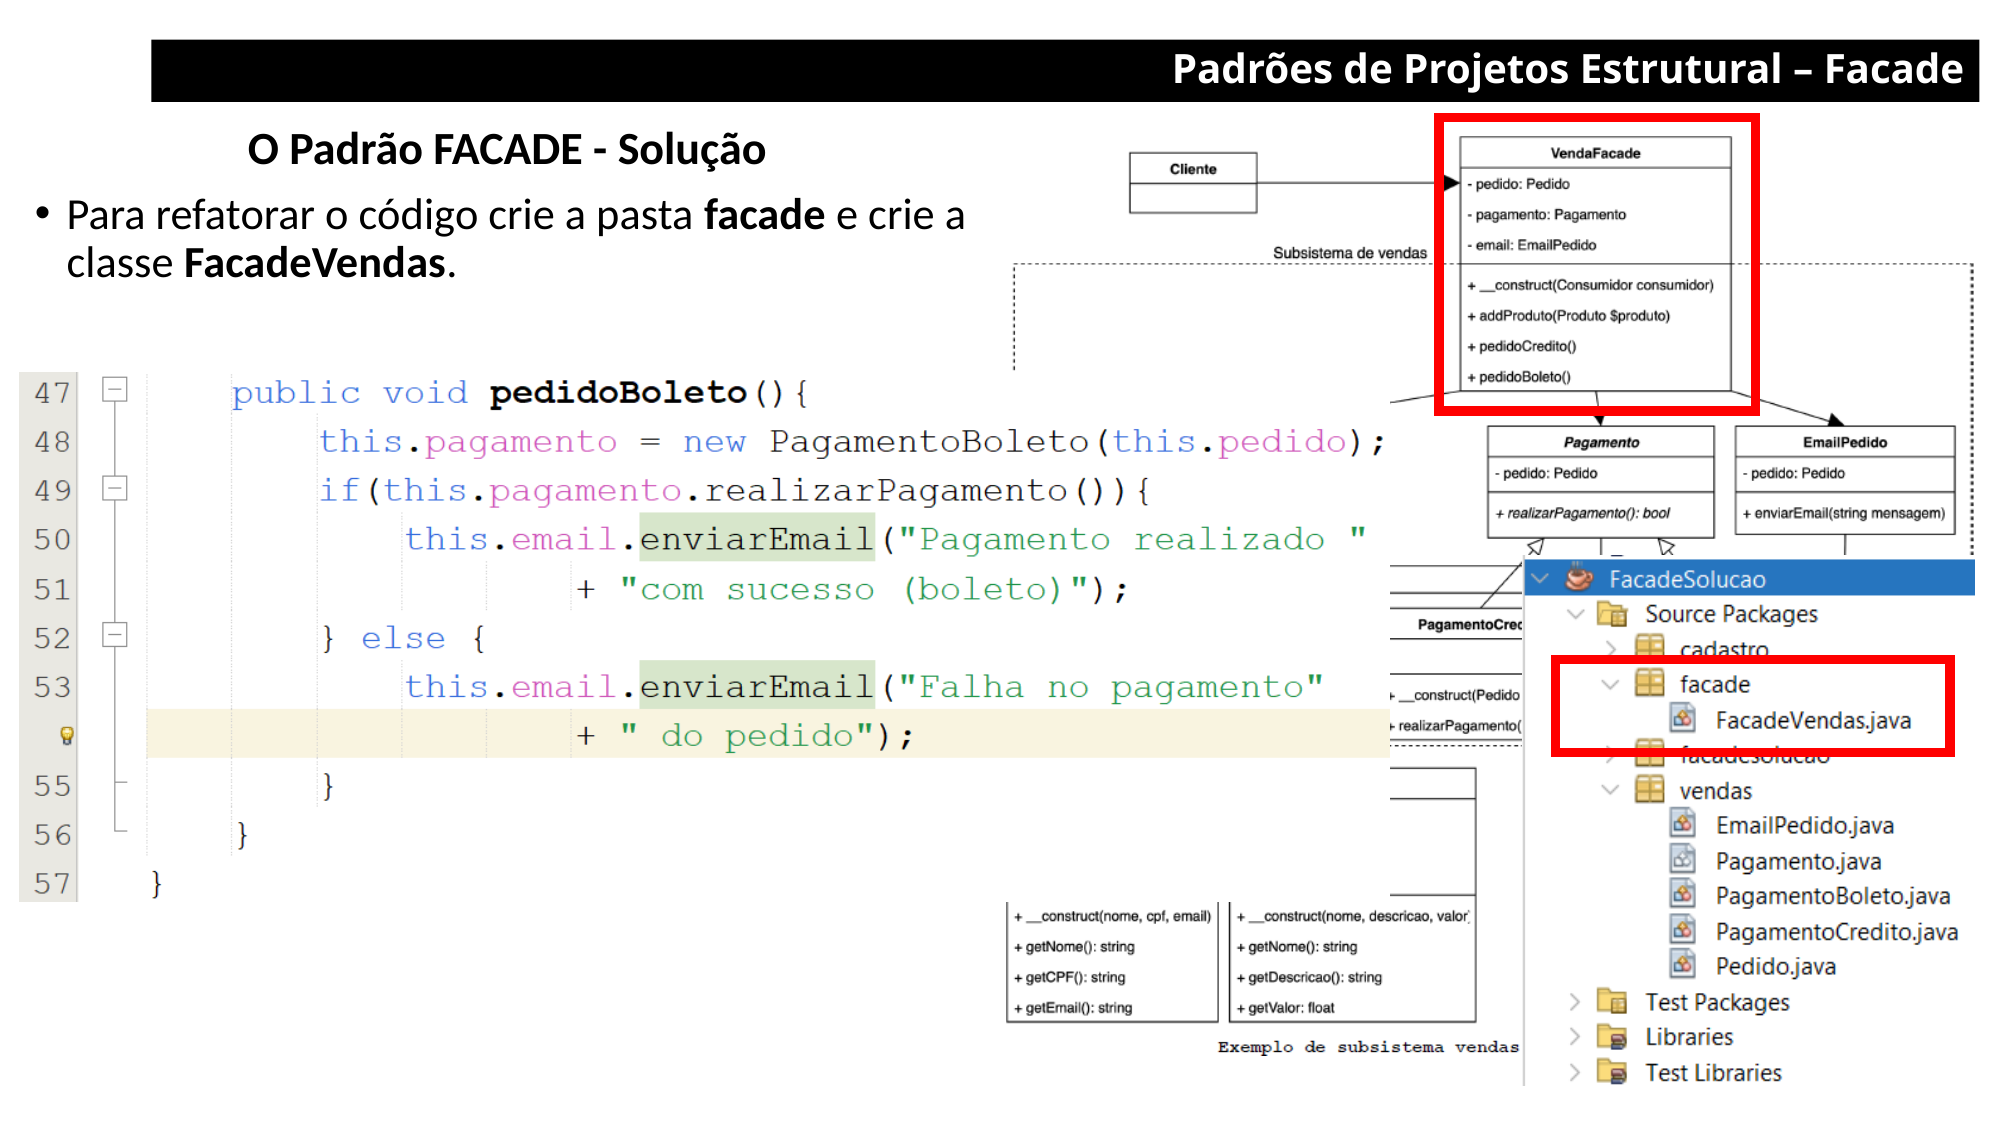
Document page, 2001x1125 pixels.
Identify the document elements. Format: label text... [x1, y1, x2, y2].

text_box [1438, 116, 1756, 135]
picture [19, 135, 1975, 1086]
text_box Padrões de Projetos Estrutural – Facade [151, 39, 1980, 102]
list O Padrão FACADE - Solução Para refatorar o código crie a pasta facade e crie a classe FacadeVendas. [19, 117, 995, 295]
